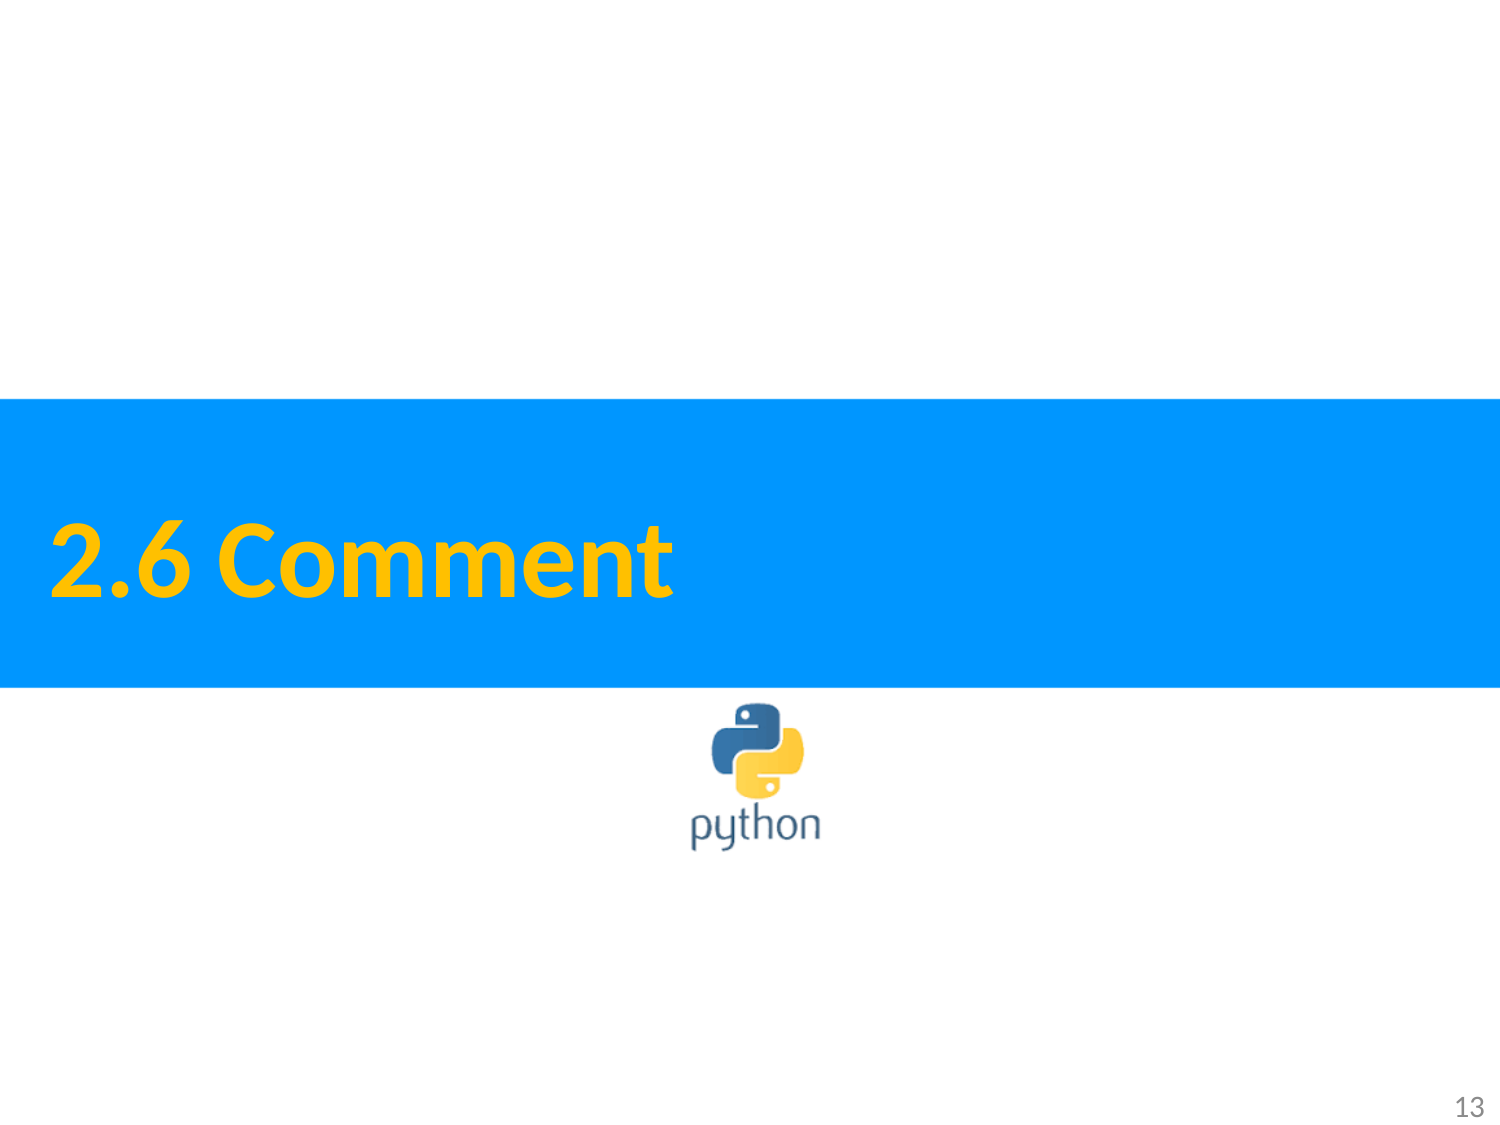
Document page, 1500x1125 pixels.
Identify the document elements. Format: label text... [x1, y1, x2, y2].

slide_number 13 [1162, 1074, 1500, 1125]
picture [0, 0, 1500, 1125]
text_box 2.6 Comment [33, 477, 1467, 627]
